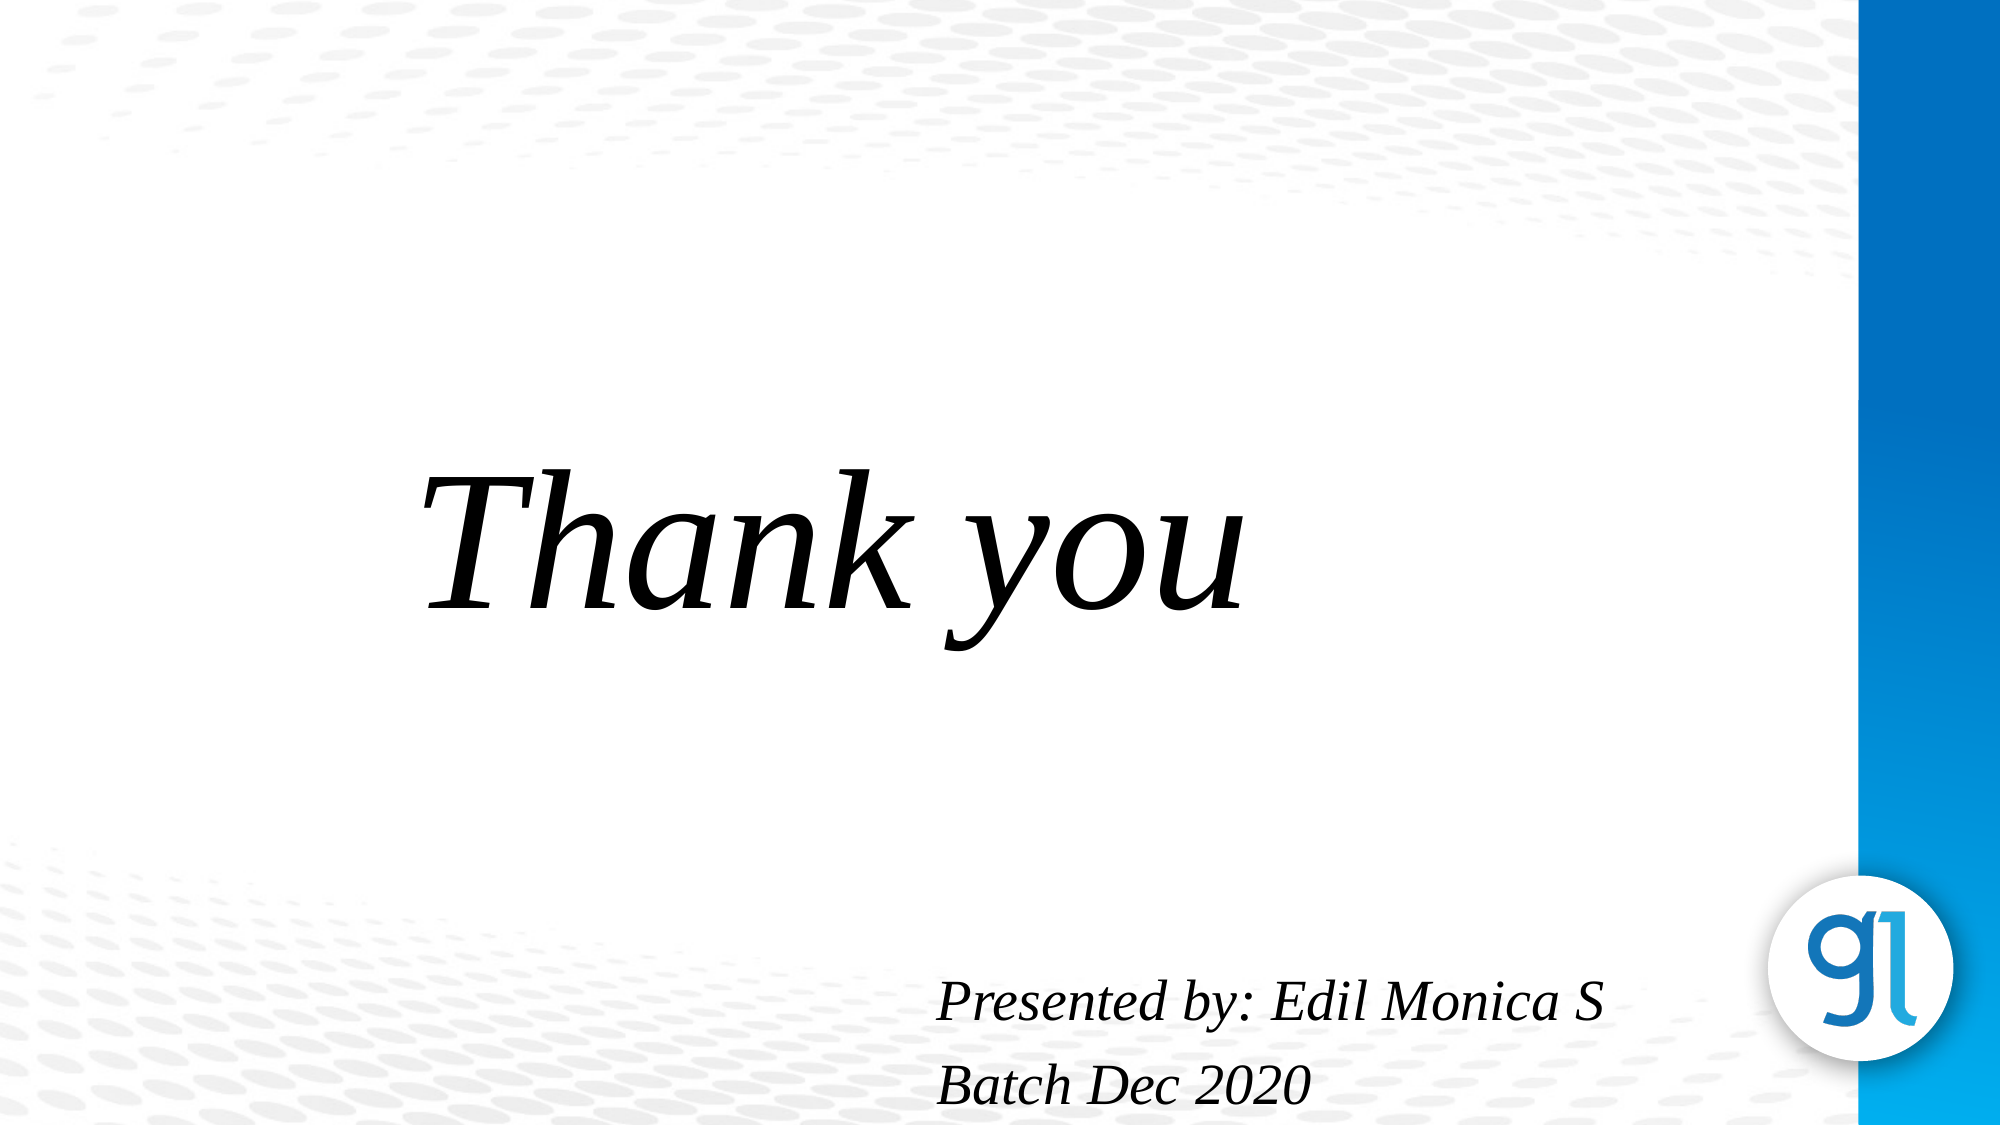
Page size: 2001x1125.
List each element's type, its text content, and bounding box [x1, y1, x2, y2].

text_box Presented by: Edil Monica S Batch Dec 2020 [922, 963, 1649, 1112]
picture [0, 0, 2000, 1125]
picture [1798, 905, 1924, 1031]
text_box Thank you [397, 427, 1344, 658]
